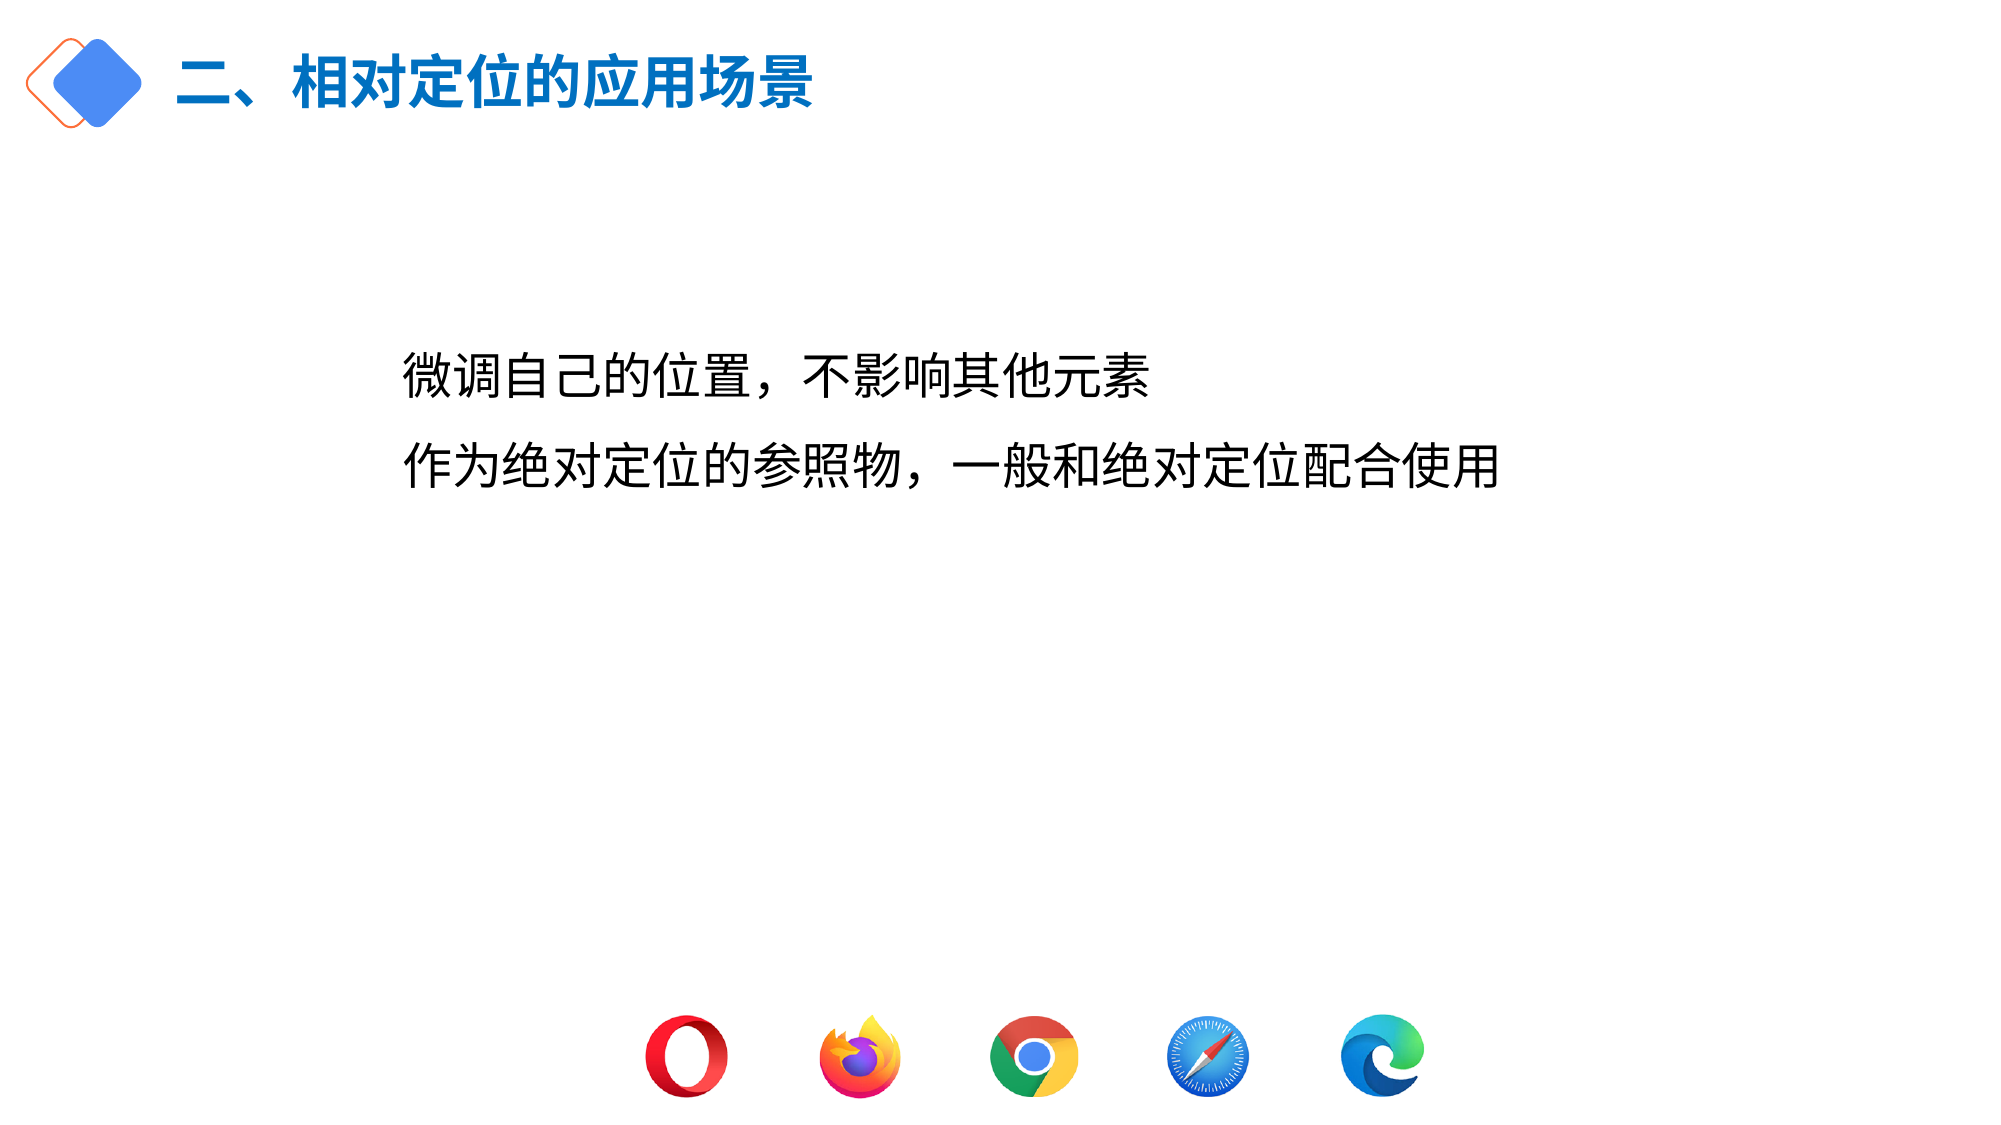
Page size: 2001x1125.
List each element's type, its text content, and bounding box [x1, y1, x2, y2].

text_box 微调自己的位置，不影响其他元素 作为绝对定位的参照物，一般和绝对定位配合使用 [387, 306, 1545, 502]
title 二、相对定位的应用场景 [159, 25, 929, 144]
picture [568, 999, 1545, 1110]
